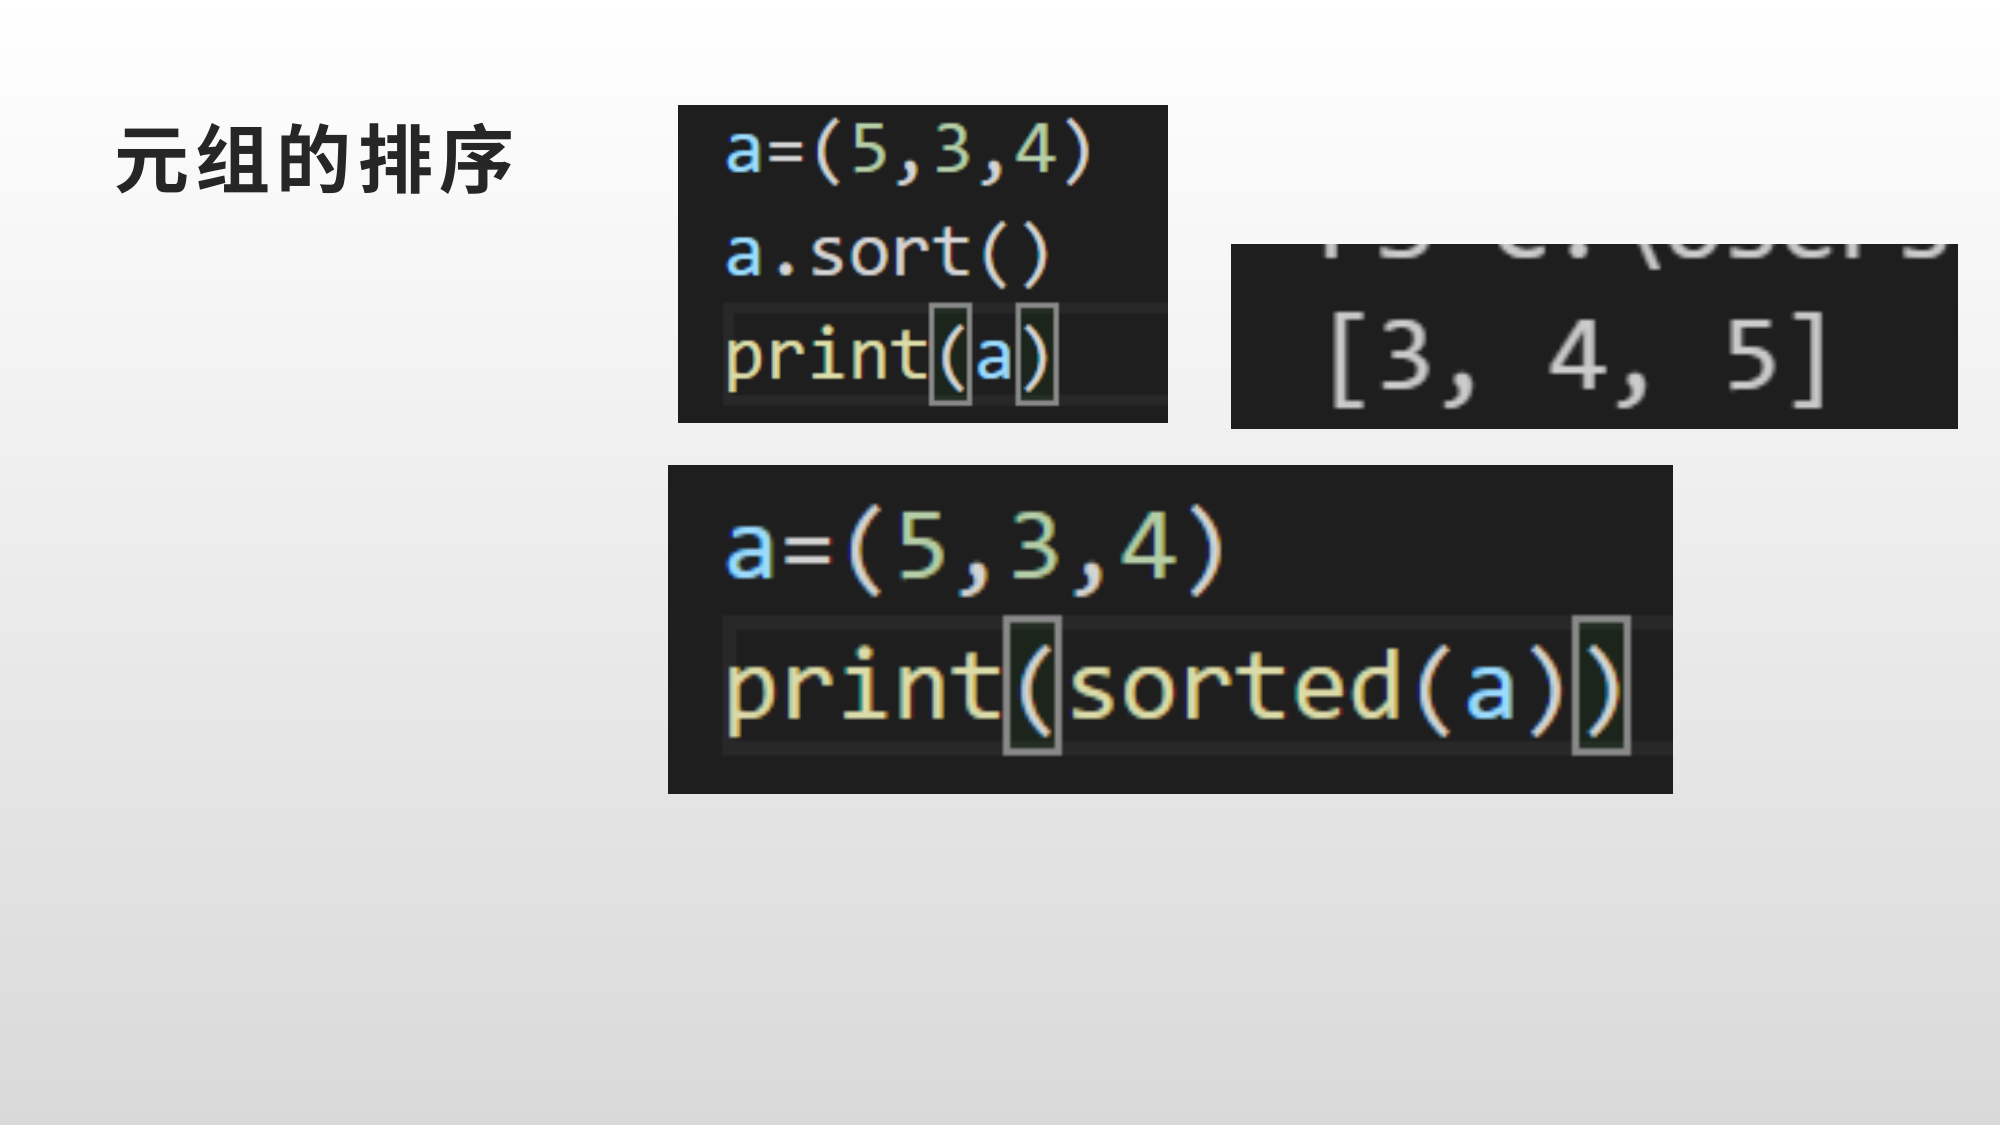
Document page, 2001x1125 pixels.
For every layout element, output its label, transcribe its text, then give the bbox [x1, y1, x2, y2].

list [678, 105, 1168, 423]
picture [668, 465, 1673, 794]
title 元组的排序 [99, 99, 1900, 216]
picture [1231, 244, 1958, 429]
